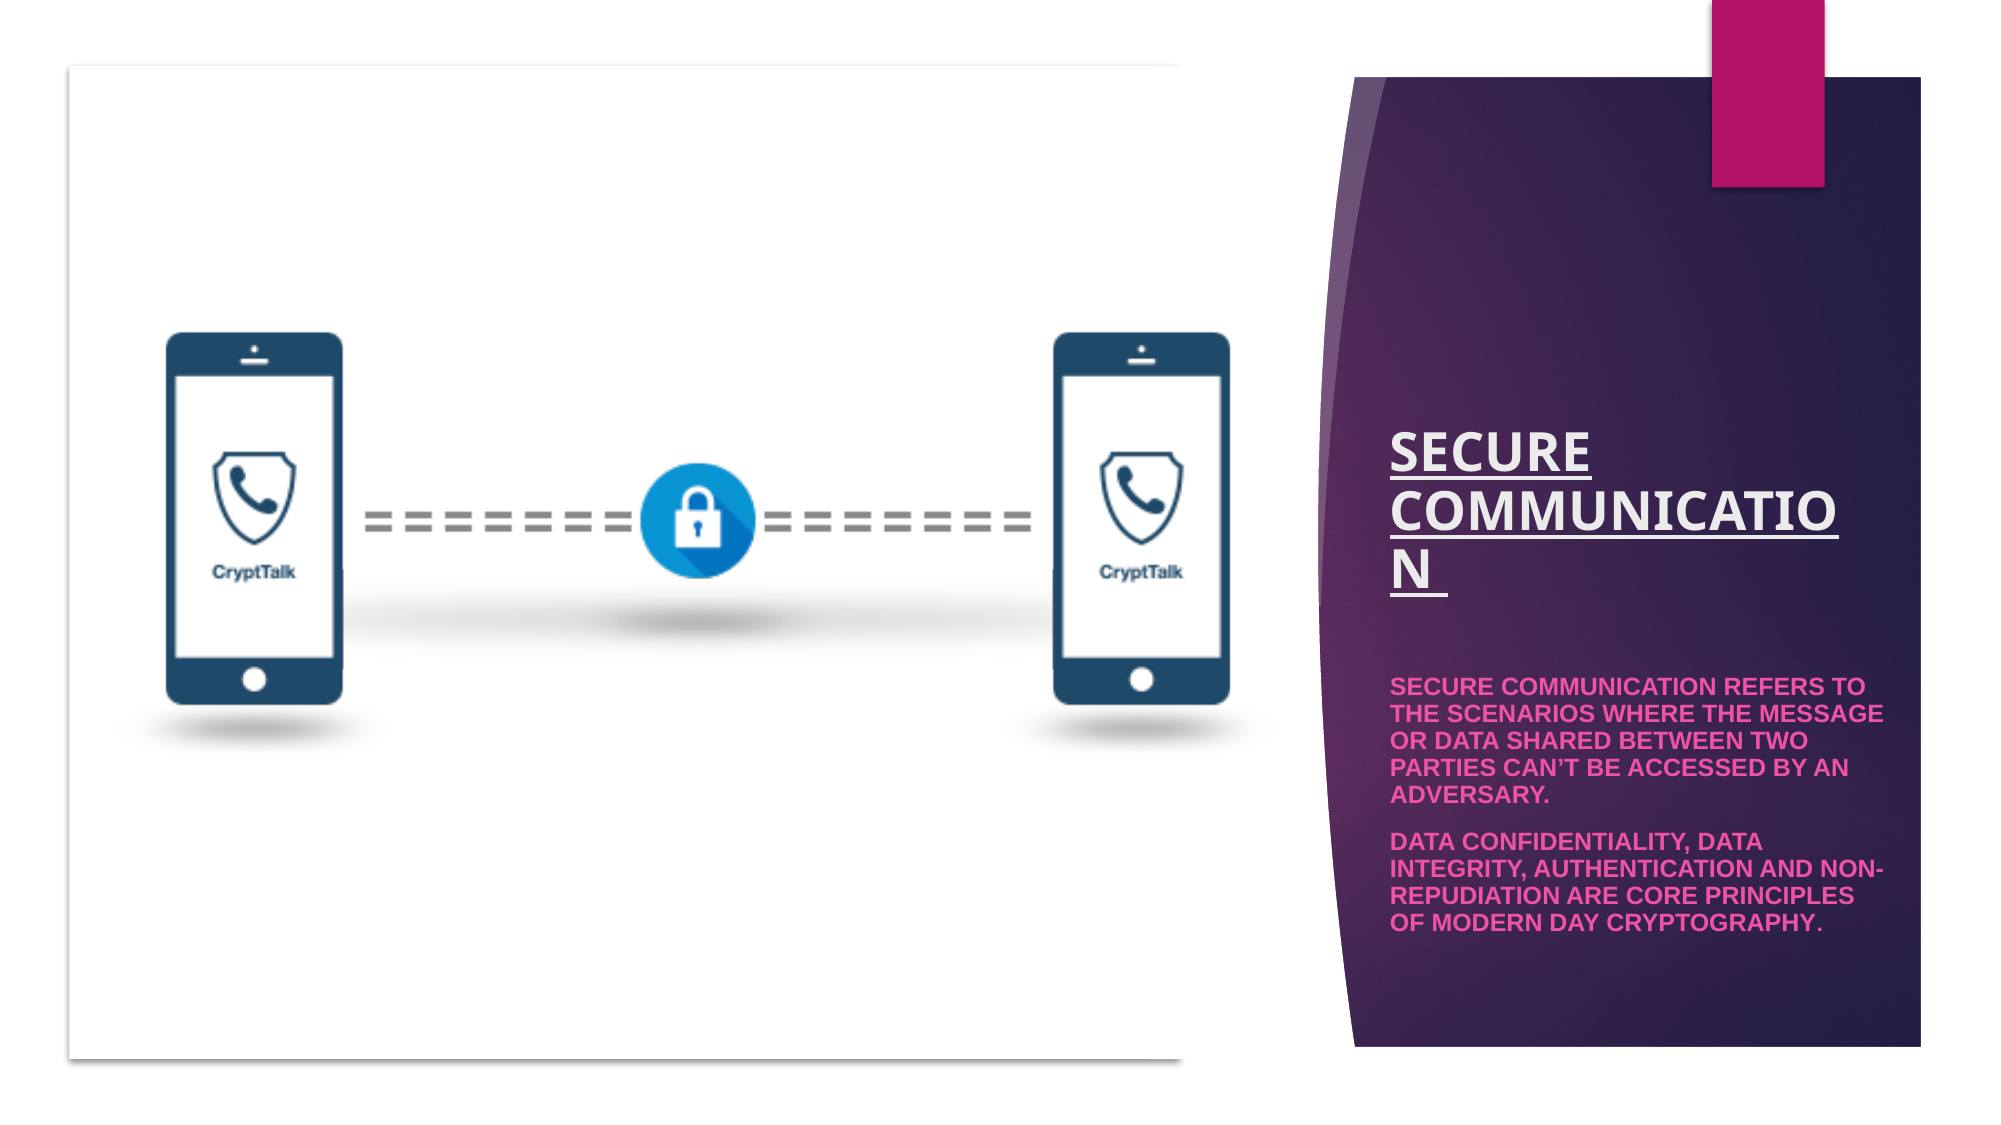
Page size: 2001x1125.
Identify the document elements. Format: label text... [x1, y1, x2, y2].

picture [113, 215, 1282, 815]
subtitle Secure communication refers to the scenarios where the message or data shared between two parties can’t be accessed by an adversary. data confidentiality, data integrity, authentication and non-repudiation are core principles of modern day cryptography. [1374, 666, 1911, 997]
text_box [69, 64, 1367, 1060]
title SECURE COMMUNICATION [1374, 91, 1894, 609]
